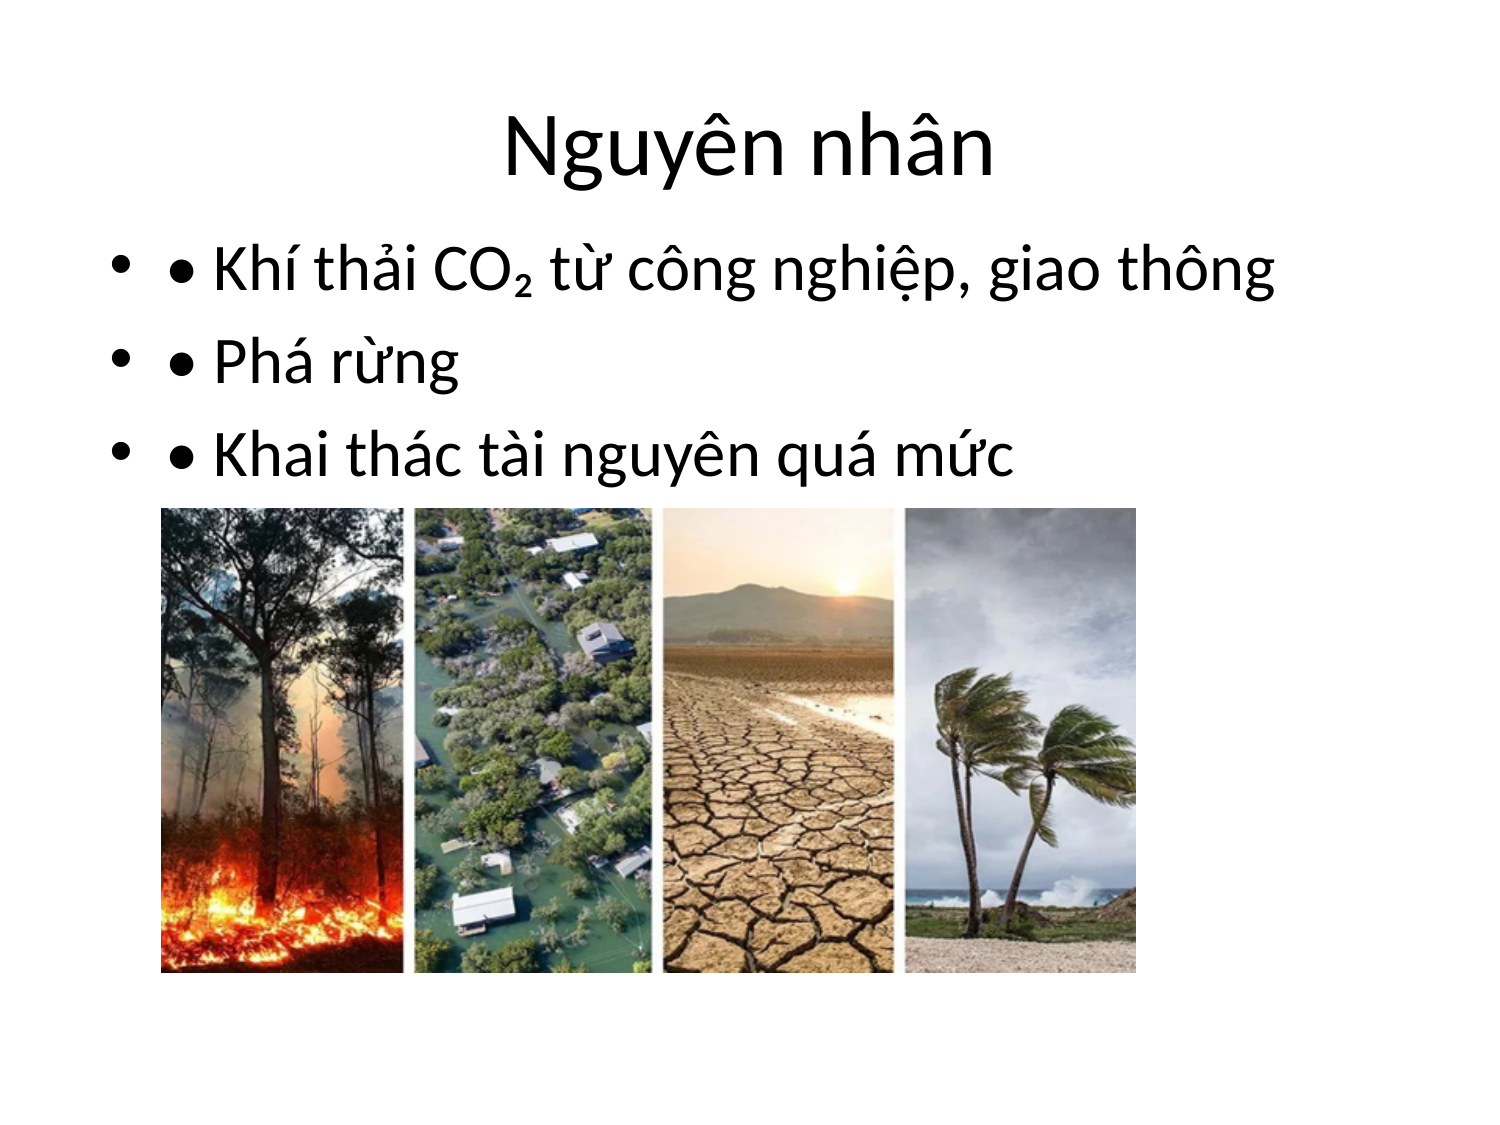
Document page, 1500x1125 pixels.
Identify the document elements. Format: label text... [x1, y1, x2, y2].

list • Khí thải CO₂ từ công nghiệp, giao thông • Phá rừng • Khai thác tài nguyên quá mức [94, 216, 1445, 959]
title Nguyên nhân [75, 45, 1425, 233]
picture [161, 508, 1136, 974]
